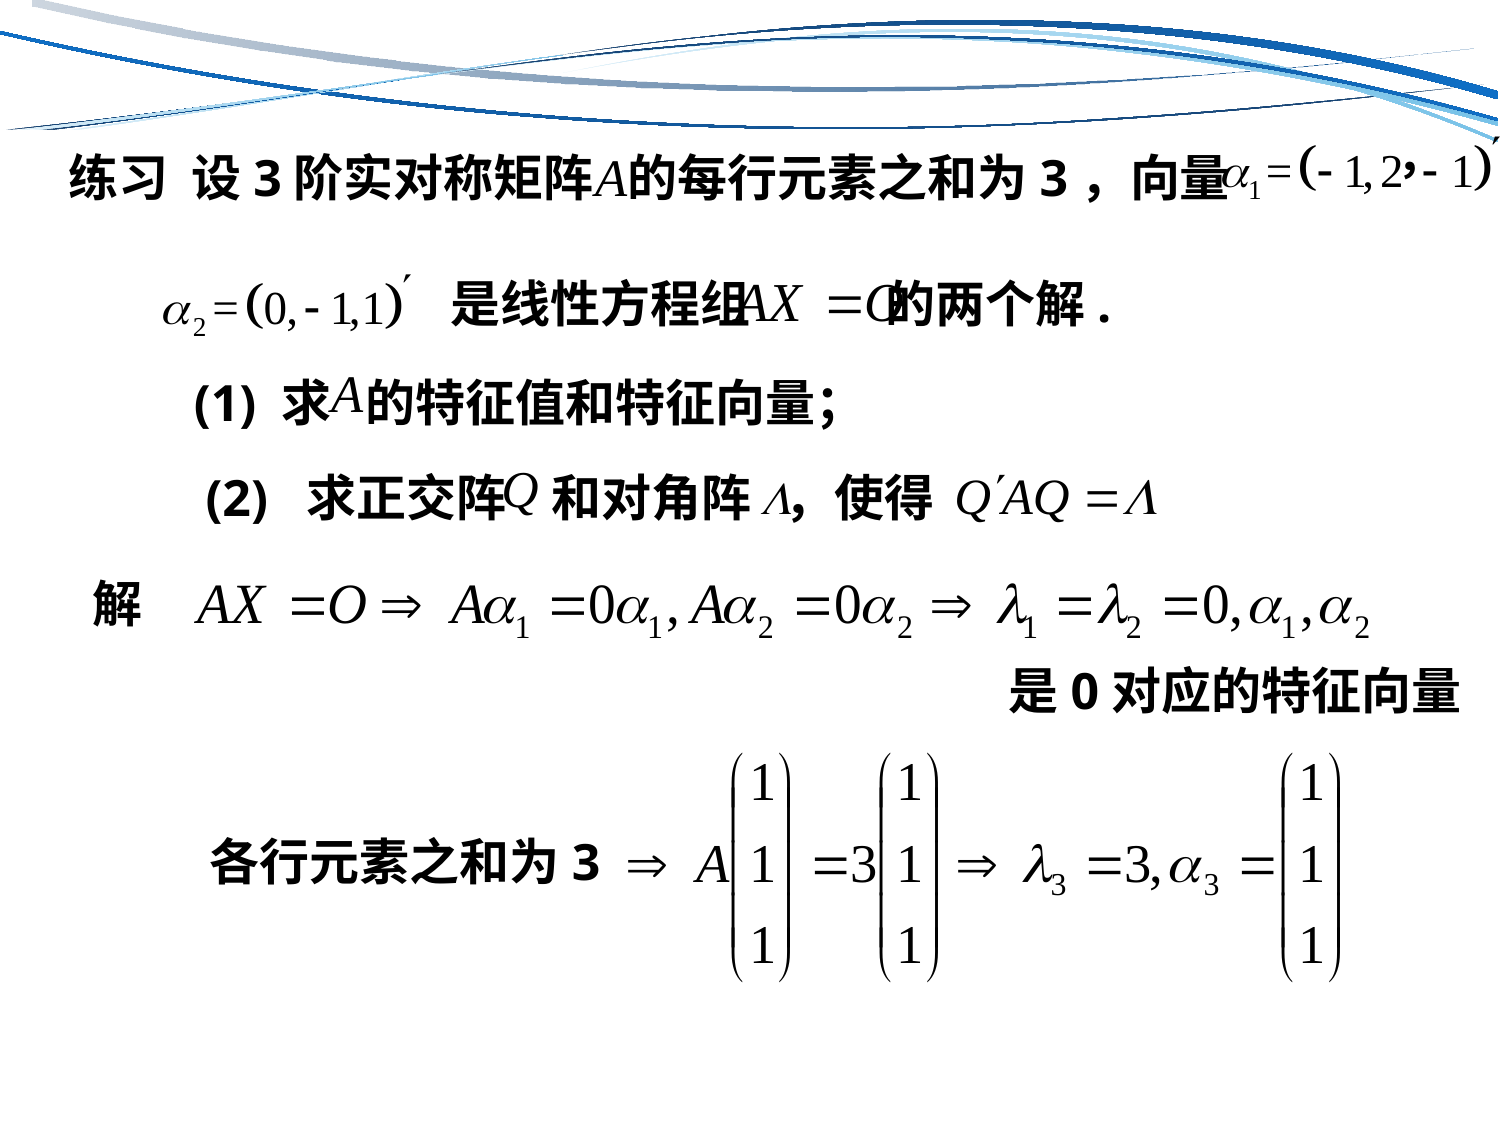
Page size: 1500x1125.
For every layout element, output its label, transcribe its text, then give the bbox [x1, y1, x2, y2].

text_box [184, 566, 1380, 653]
text_box [32, 0, 74, 7]
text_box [156, 253, 416, 353]
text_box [318, 364, 372, 422]
text_box 是线性方程组 的两个解. [435, 265, 1127, 340]
text_box 解 [78, 565, 158, 641]
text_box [722, 270, 915, 335]
text_box 是0对应的特征向量 [993, 652, 1476, 727]
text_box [495, 459, 547, 529]
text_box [753, 472, 800, 523]
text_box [583, 148, 636, 206]
text_box (1) 求 的特征值和特征向量； [179, 364, 881, 440]
text_box (2) 求正交阵 和对角阵 ，使得 [190, 459, 950, 535]
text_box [1214, 116, 1500, 215]
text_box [6, 7, 1499, 143]
text_box 各行元素之和为3 [195, 822, 616, 898]
text_box 练习 设3阶实对称矩阵 的每行元素之和为3，向量 [54, 143, 1214, 215]
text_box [948, 467, 1169, 536]
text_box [618, 740, 1357, 996]
